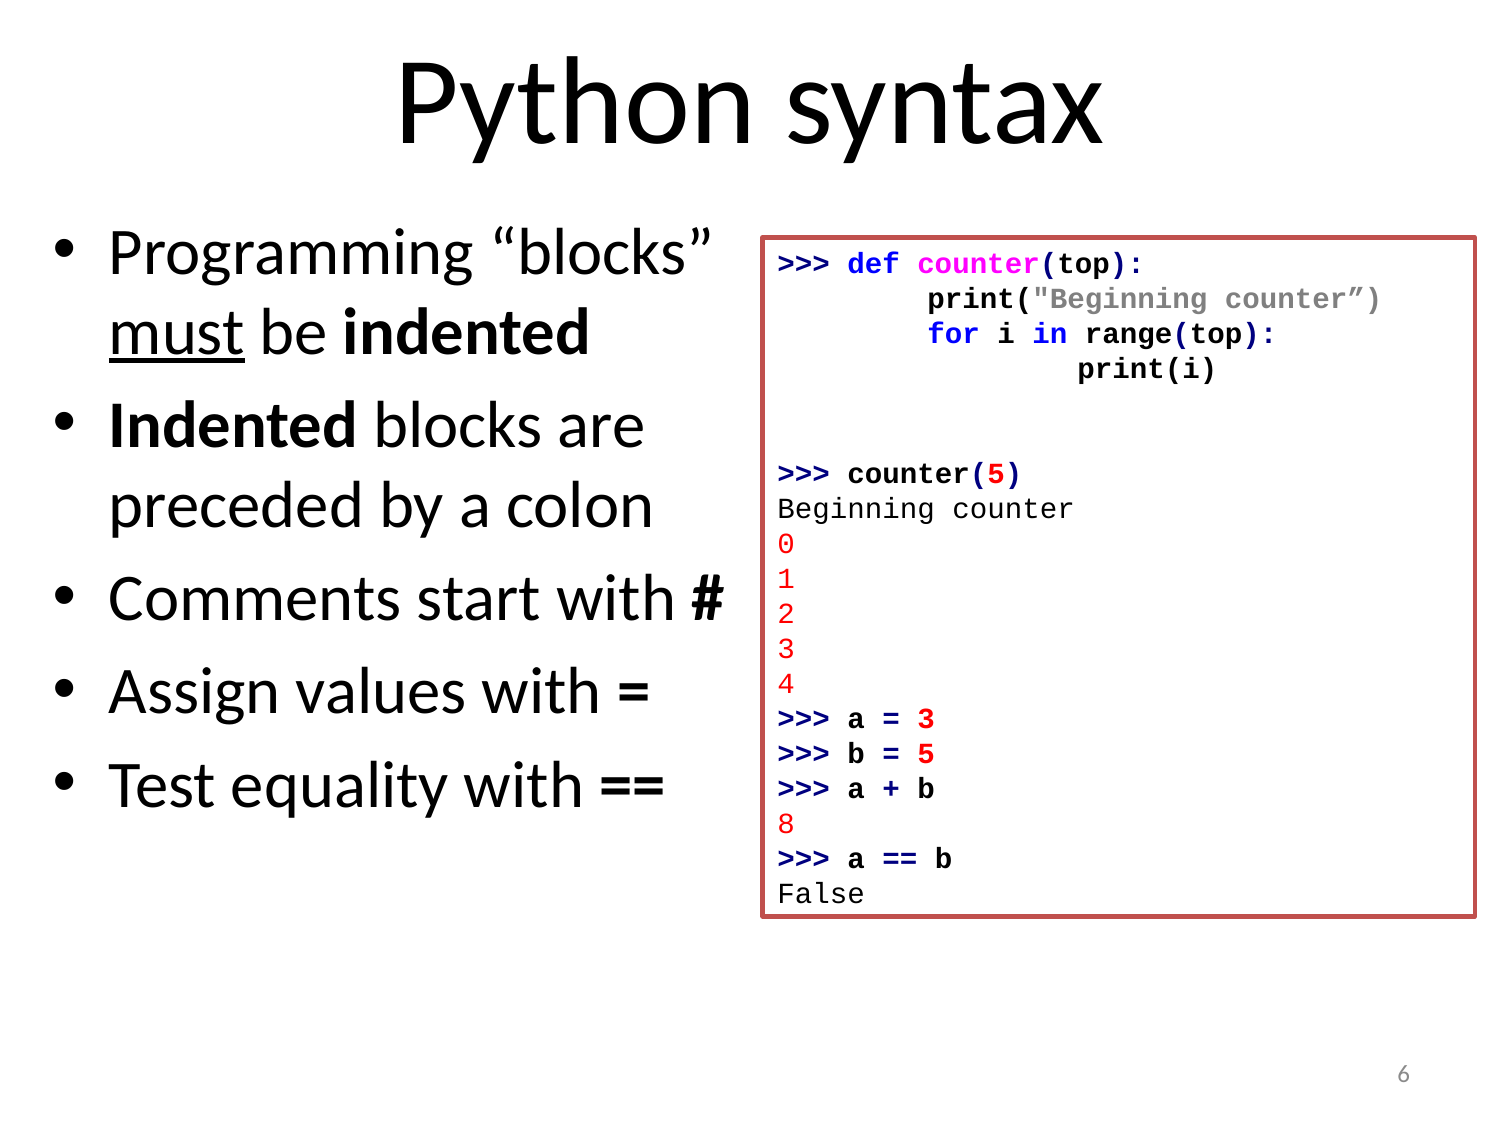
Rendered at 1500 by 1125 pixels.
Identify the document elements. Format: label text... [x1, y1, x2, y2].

list Programming “blocks” must be indented Indented blocks are preceded by a colon Comments start with # Assign values with = Test equality with == [37, 200, 750, 1088]
title Python syntax [75, 0, 1425, 188]
slide_number 5 [1074, 1042, 1425, 1103]
text_box >>> def counter(top): print("Beginning counter”) for i in range(top): print(i) >>> counter(5) Beginning counter 0 1 2 3 4 >>> a = 3 >>> b = 5 >>> a + b 8 >>> a == b False [760, 235, 1477, 919]
